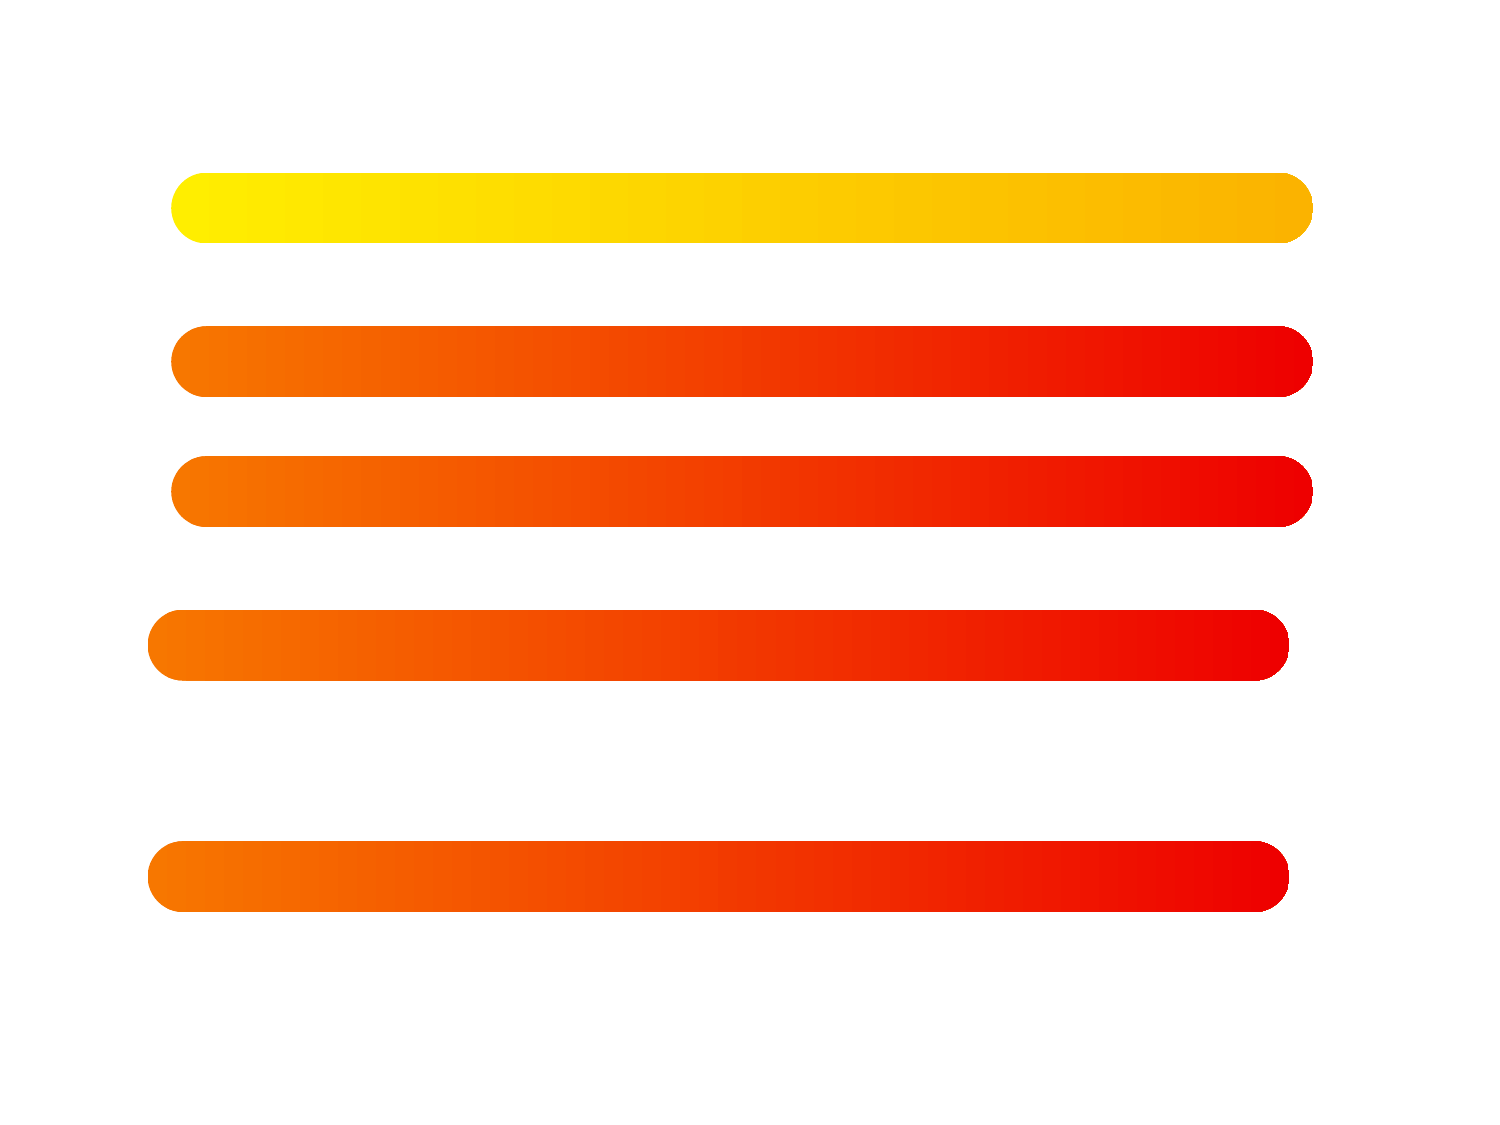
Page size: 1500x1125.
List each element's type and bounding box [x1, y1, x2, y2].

text_box [169, 324, 1316, 400]
text_box [169, 170, 1316, 246]
text_box [145, 839, 1292, 915]
text_box [145, 607, 1292, 683]
text_box [169, 454, 1316, 530]
